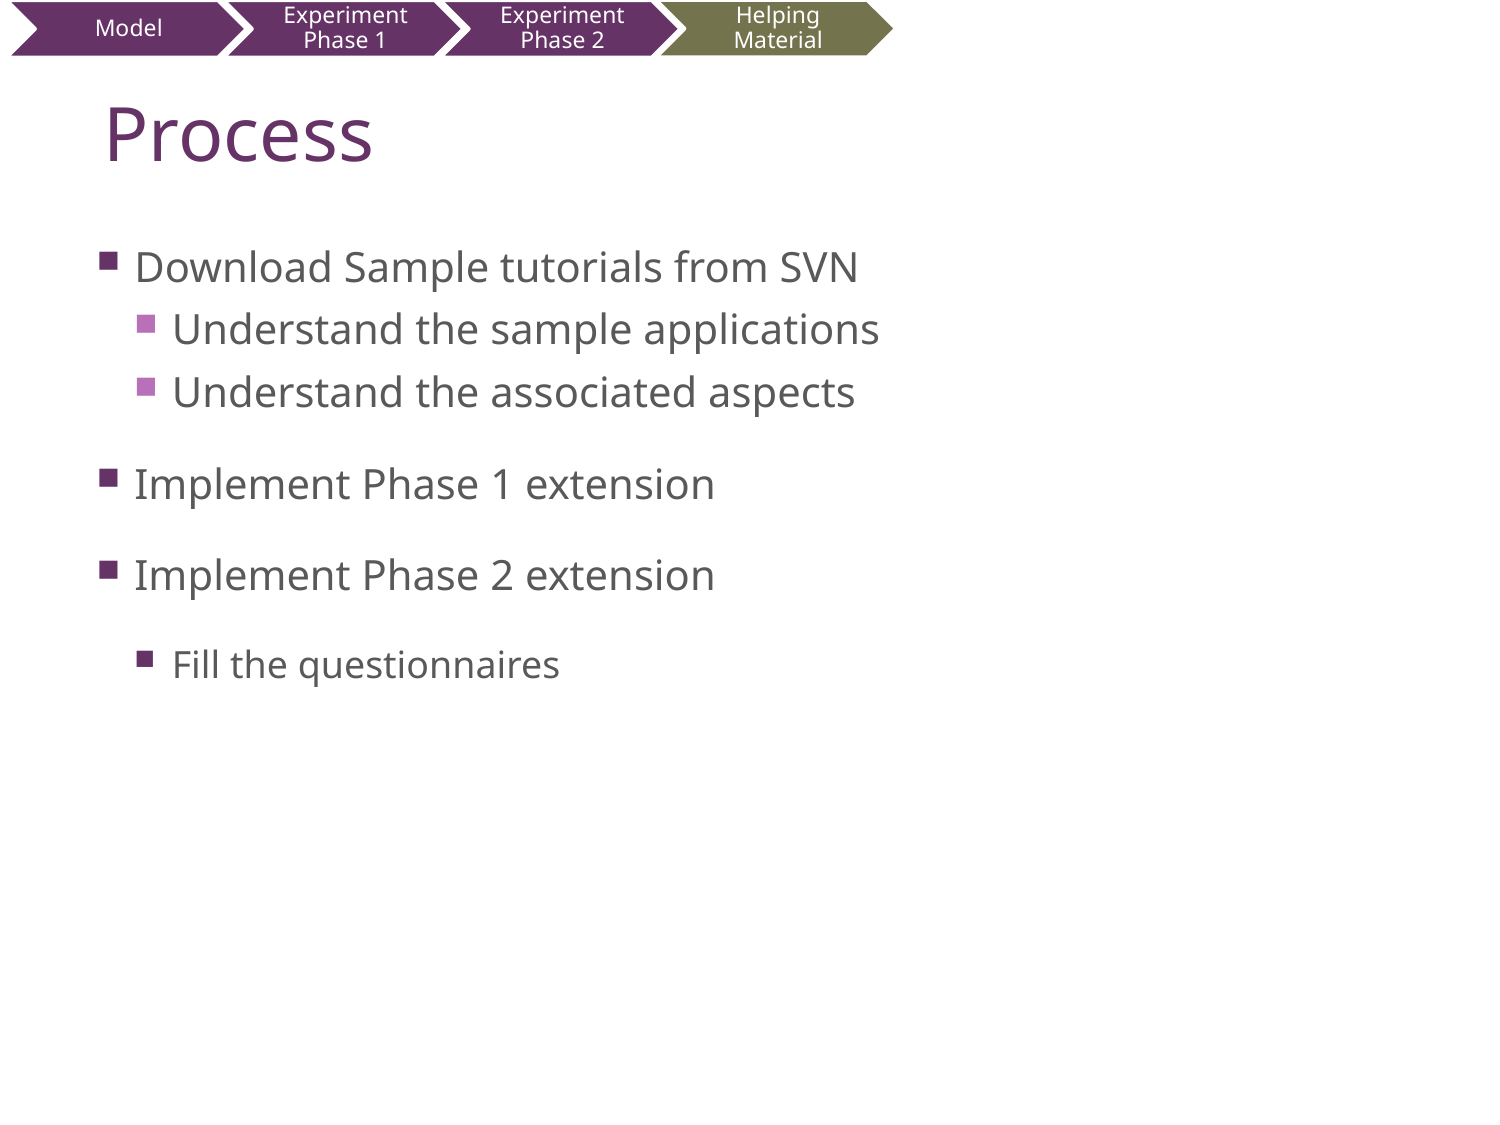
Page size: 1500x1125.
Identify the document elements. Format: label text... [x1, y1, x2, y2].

title Process [88, 79, 1328, 263]
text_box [654, 0, 897, 58]
list Download Sample tutorials from SVN Understand the sample applications Understand the associated aspects Implement Phase 1 extension Implement Phase 2 extension Fill the questionnaires [81, 232, 1322, 913]
